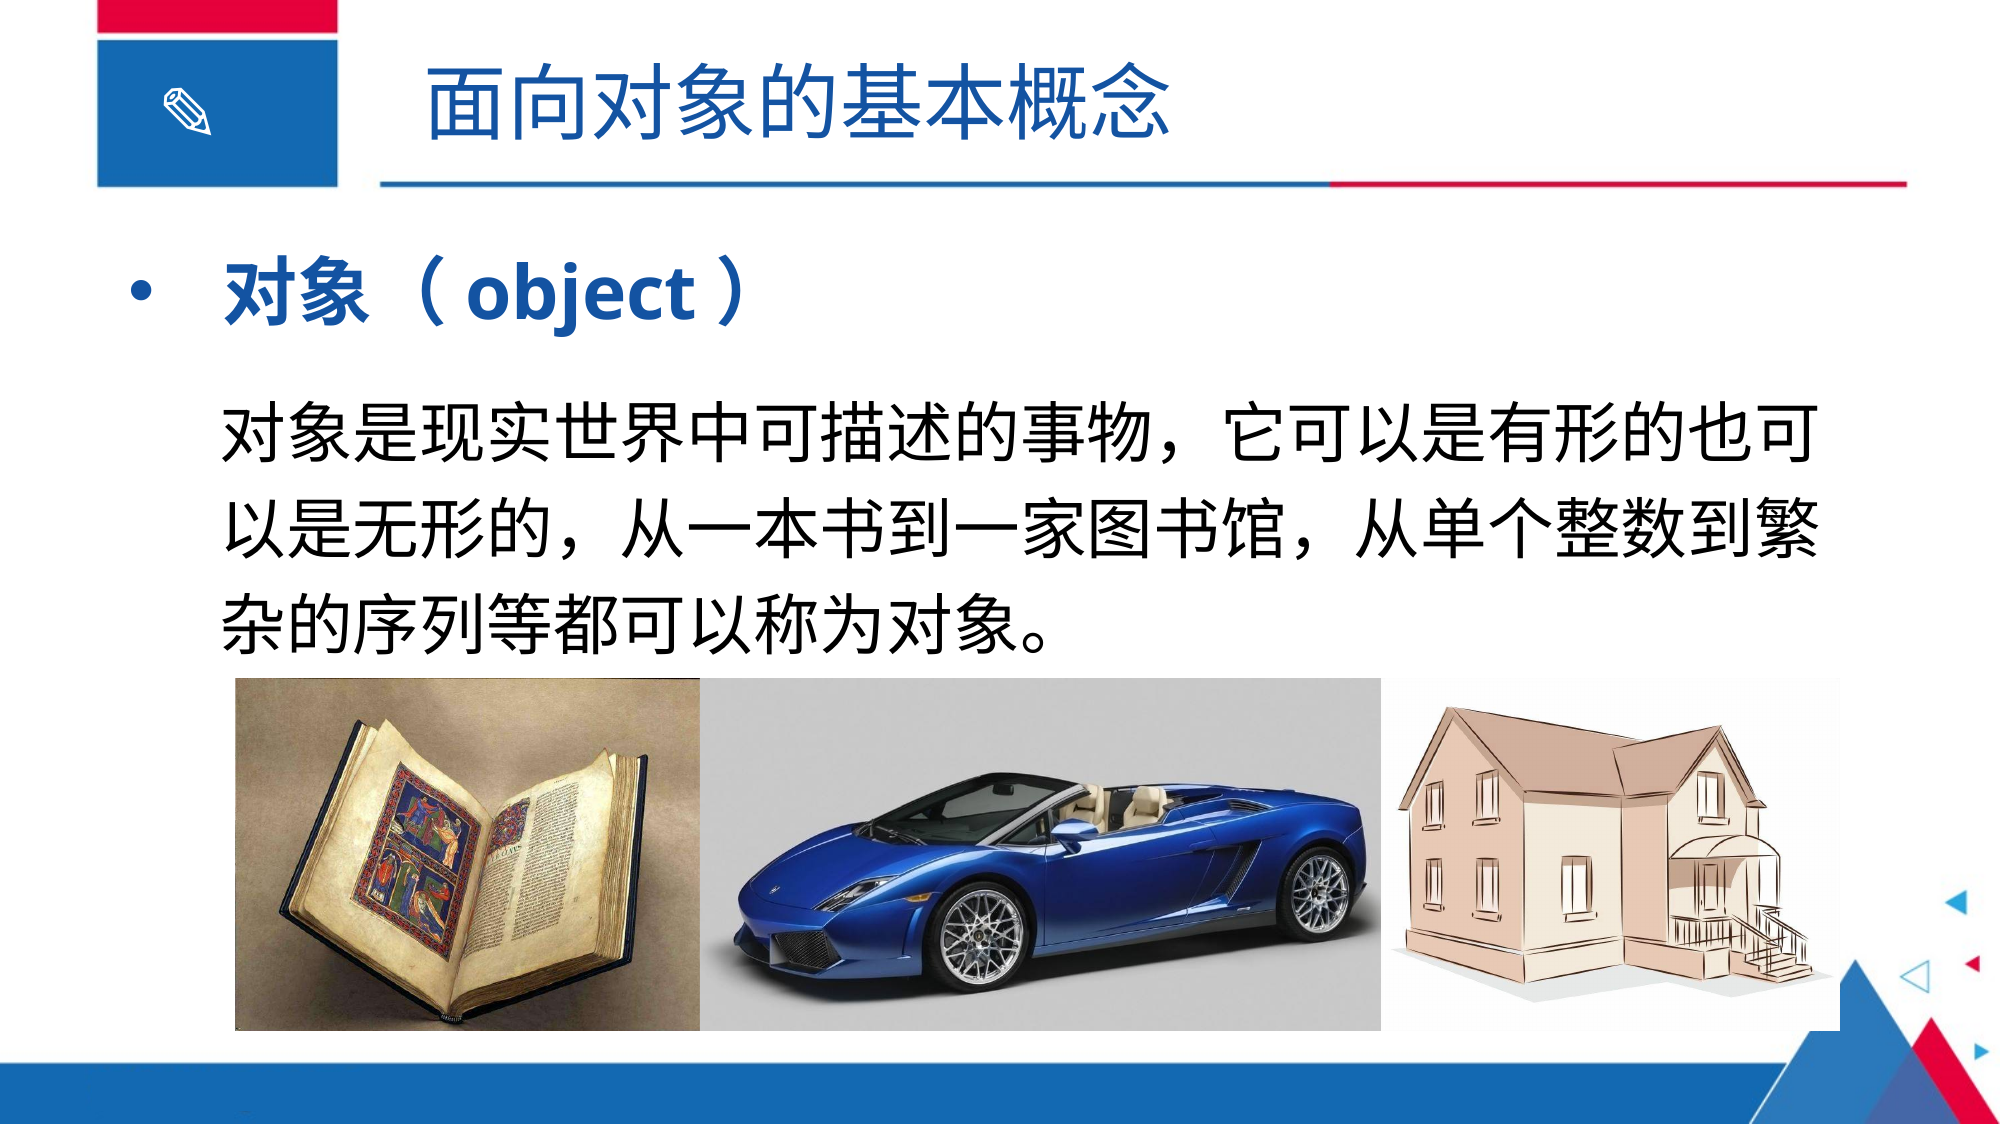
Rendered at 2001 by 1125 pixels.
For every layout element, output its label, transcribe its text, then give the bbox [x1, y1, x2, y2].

text_box 面向对象的基本概念 [409, 43, 1292, 158]
picture [0, 0, 2000, 1124]
text_box 对象（object） [113, 237, 1313, 342]
text_box 对象是现实世界中可描述的事物，它可以是有形的也可以是无形的，从一本书到一家图书馆，从单个整数到繁杂的序列等都可以称为对象。 [204, 367, 1855, 671]
